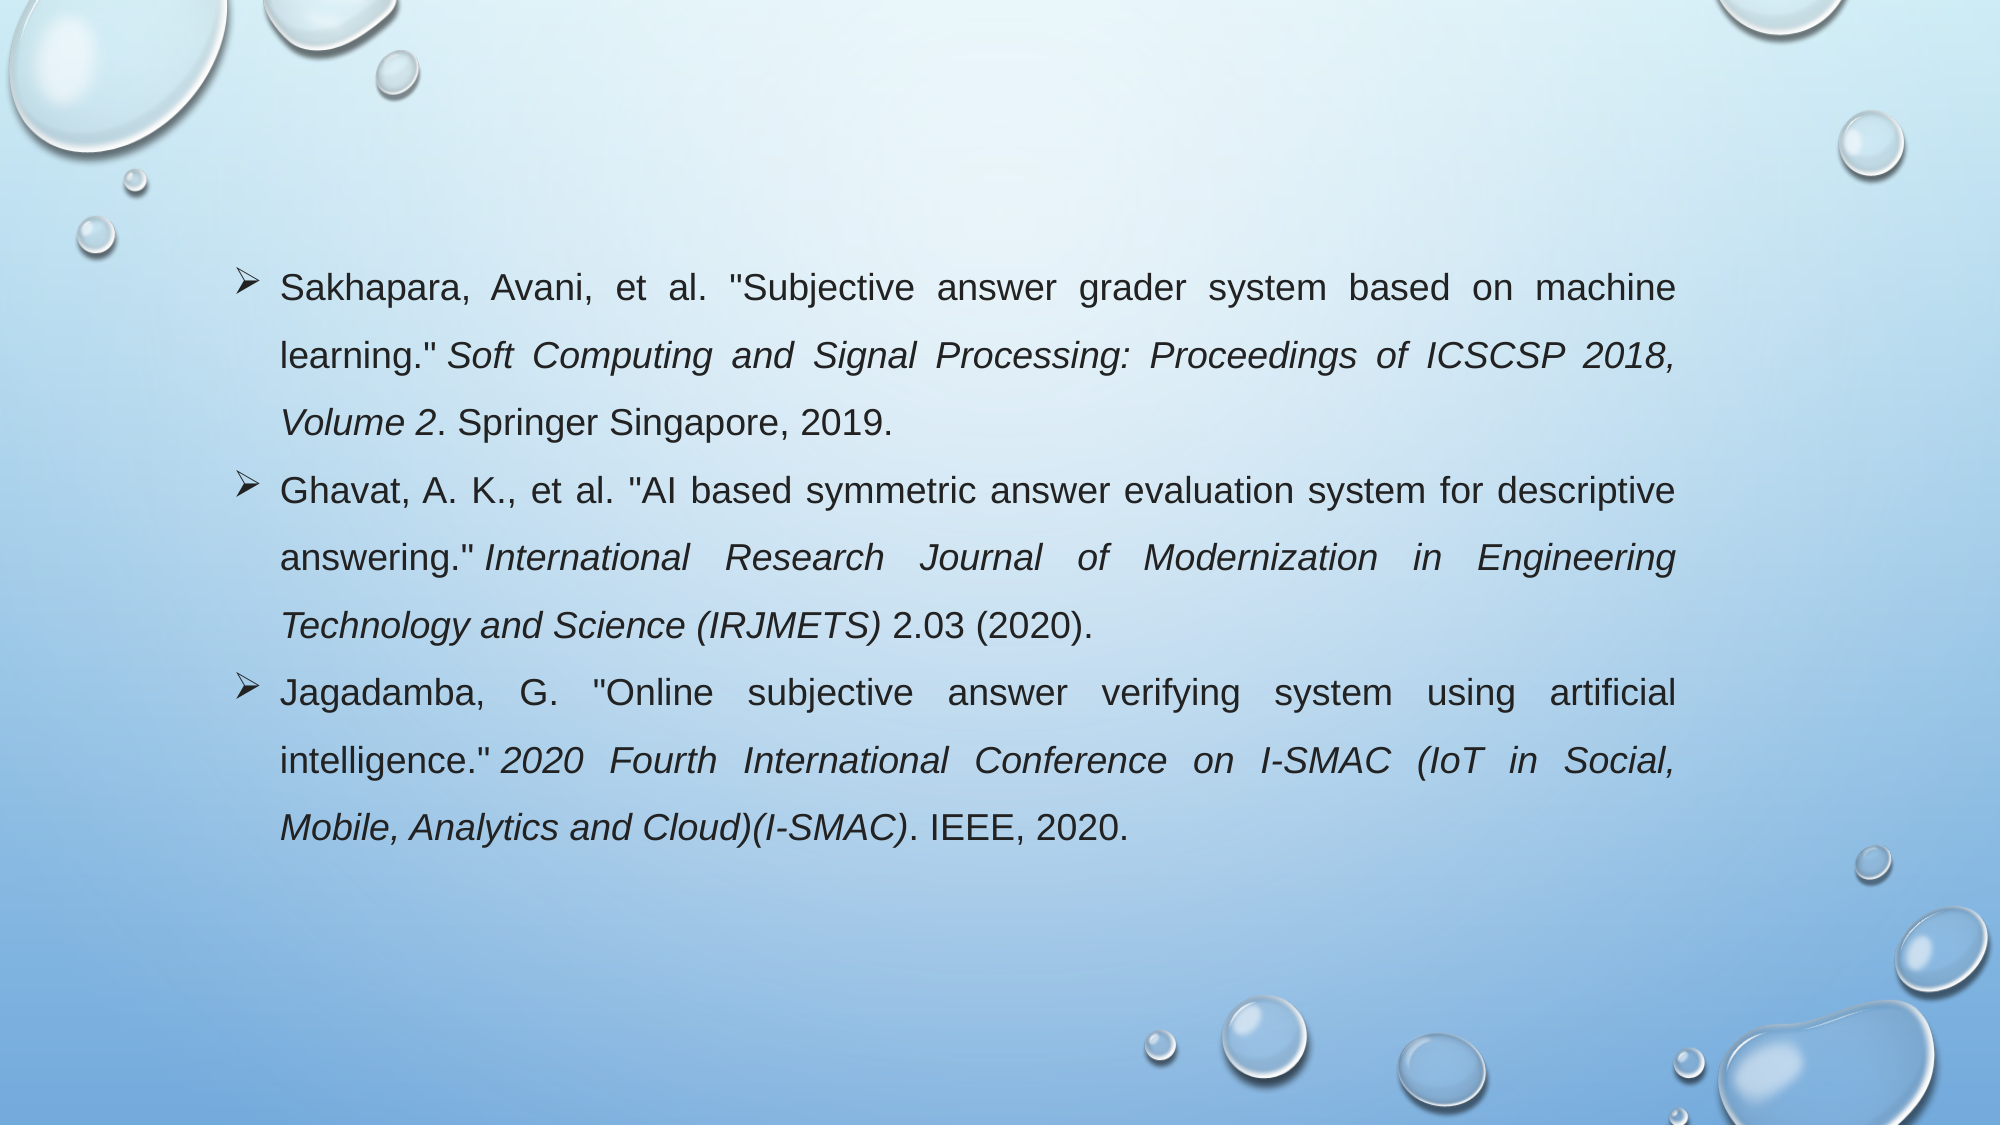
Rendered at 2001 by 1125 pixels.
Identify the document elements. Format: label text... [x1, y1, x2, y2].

picture [0, 0, 2000, 1125]
text_box Sakhapara, Avani, et al. "Subjective answer grader system based on machine learning." Soft Computing and Signal Processing: Proceedings of ICSCSP 2018, Volume 2. Springer Singapore, 2019. Ghavat, A. K., et al. "AI based symmetric answer evaluation system for descriptive answering." International Research Journal of Modernization in Engineering Technology and Science (IRJMETS) 2.03 (2020). Jagadamba, G. "Online subjective answer verifying system using artificial intelligence." 2020 Fourth International Conference on I-SMAC (IoT in Social, Mobile, Analytics and Cloud)(I-SMAC). IEEE, 2020. [218, 233, 1692, 856]
